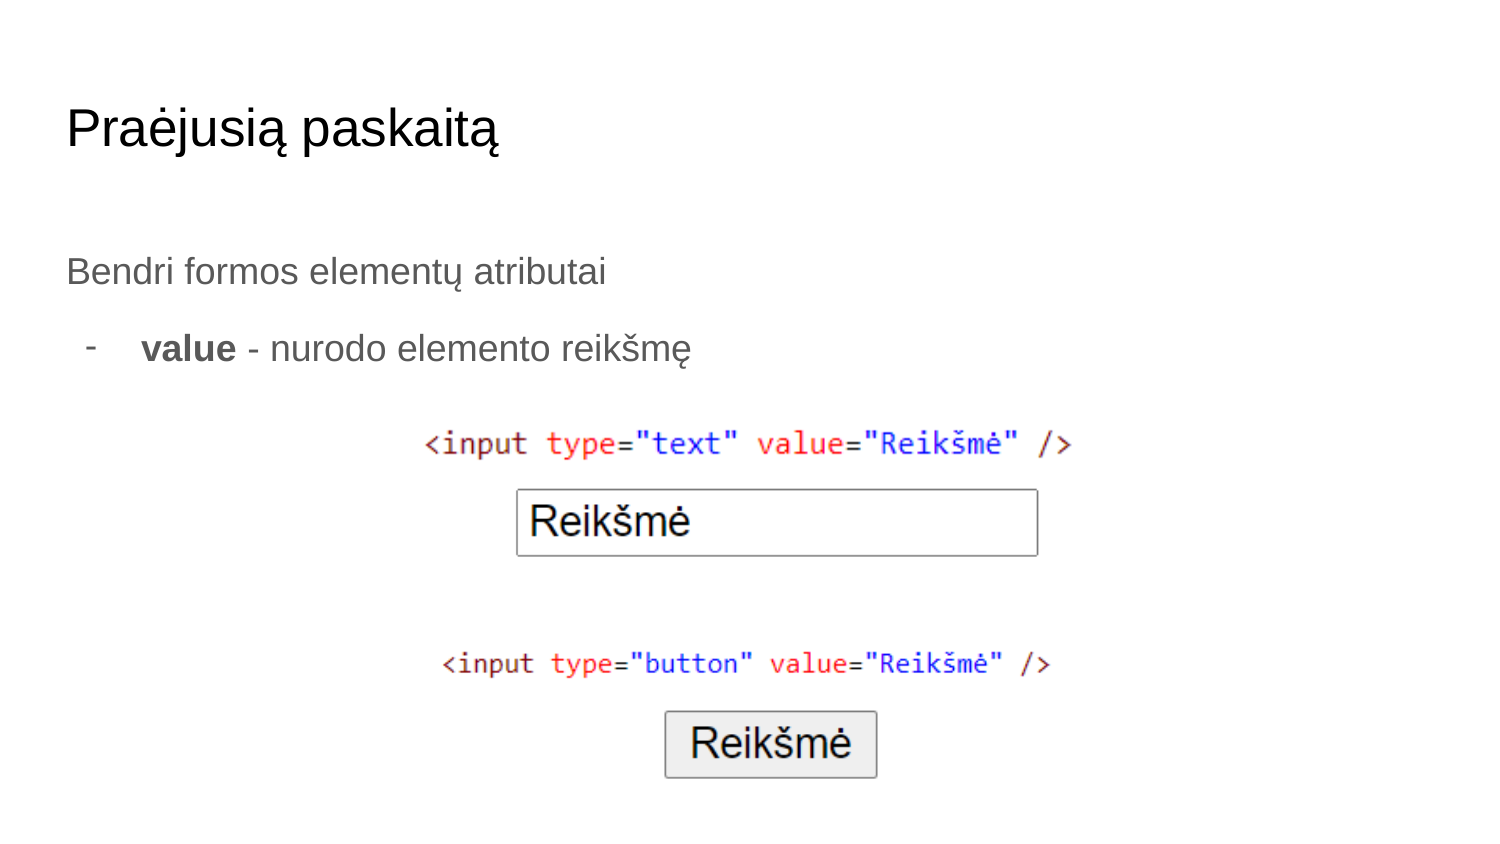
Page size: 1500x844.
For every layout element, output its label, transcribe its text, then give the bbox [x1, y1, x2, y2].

picture [657, 703, 896, 790]
picture [417, 421, 1083, 466]
picture [503, 478, 1049, 569]
title Praėjusią paskaitą [51, 78, 1449, 173]
list Bendri formos elementų atributai value - nurodo elemento reikšmę [51, 225, 1394, 836]
picture [432, 642, 1068, 692]
